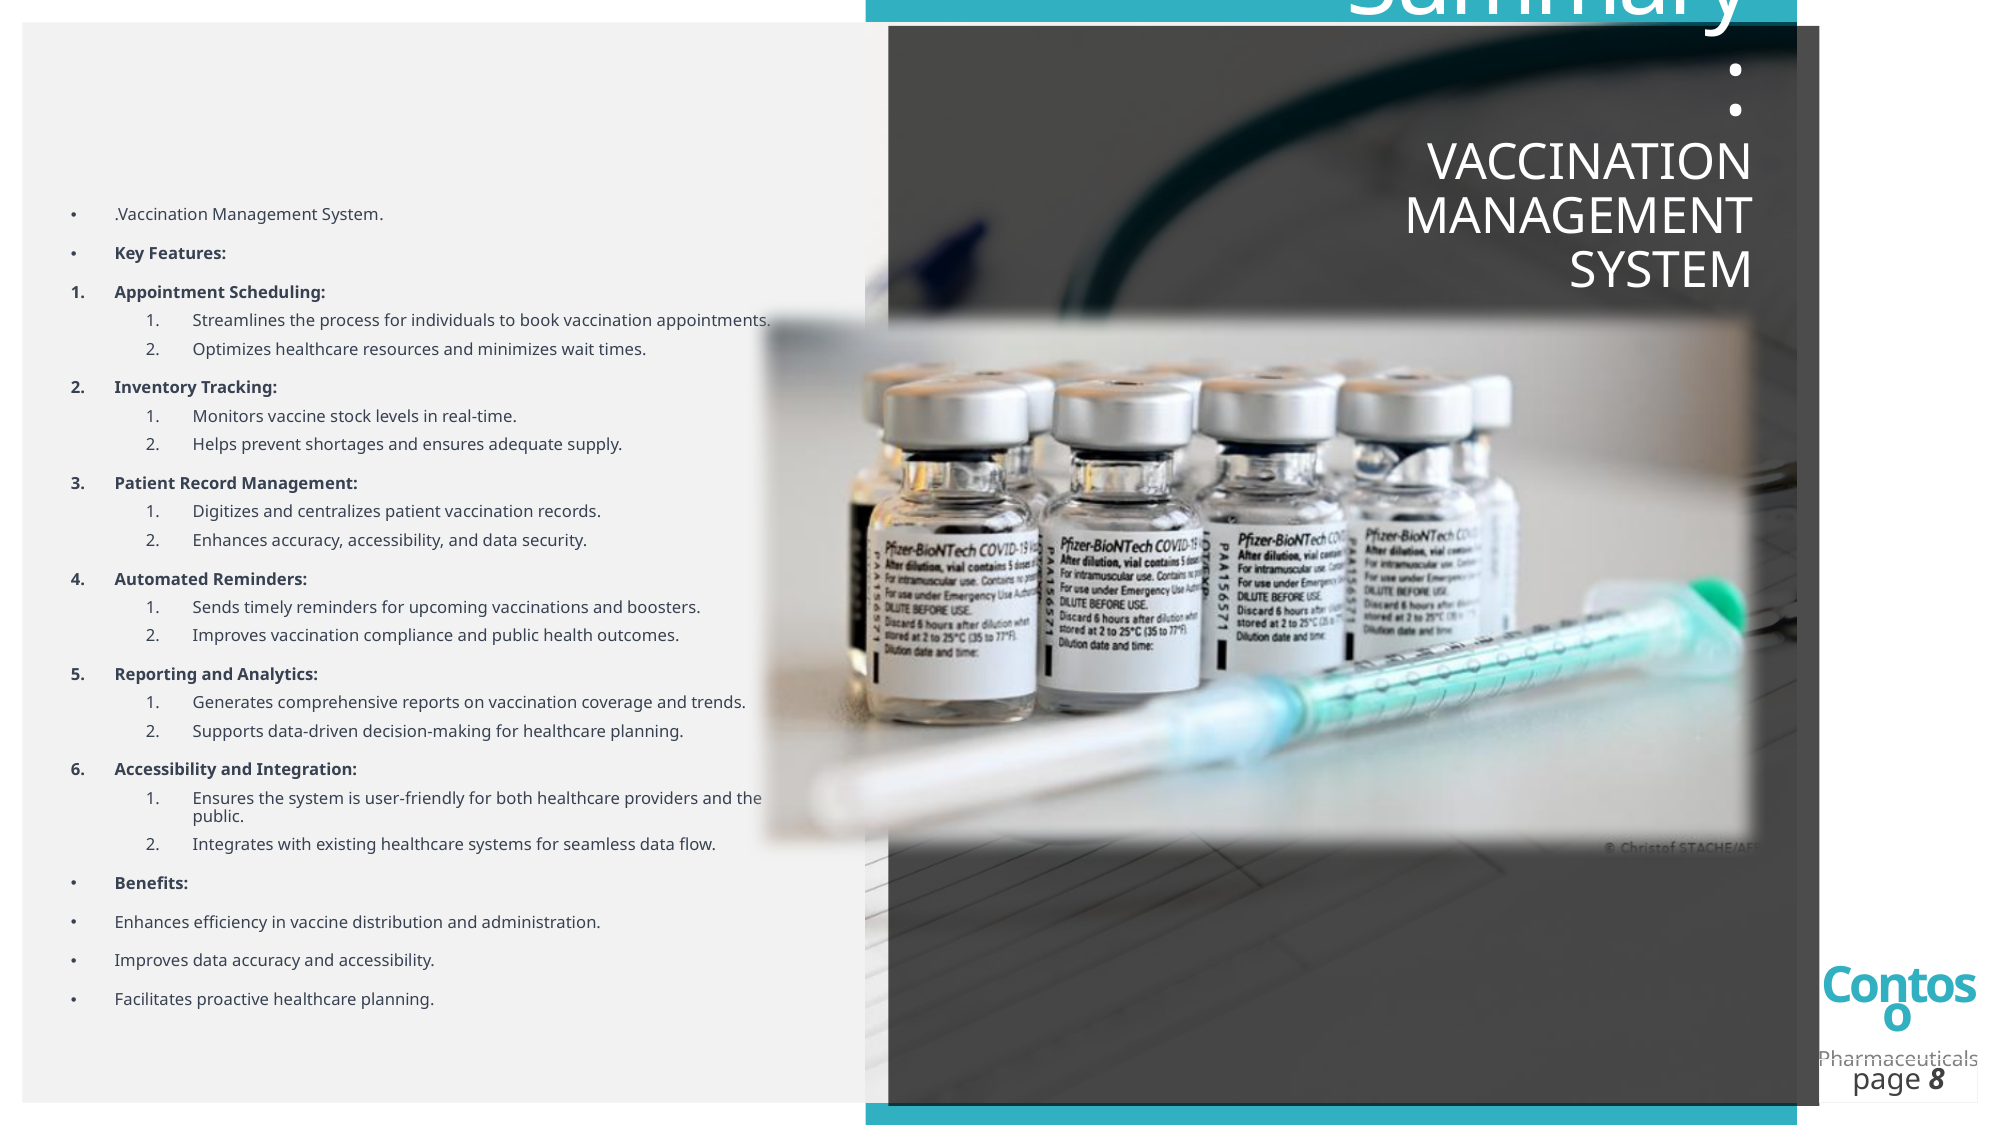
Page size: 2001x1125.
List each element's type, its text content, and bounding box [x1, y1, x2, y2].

text_box [887, 25, 1821, 1107]
picture [747, 22, 1797, 1103]
slide_number page 8 [1819, 1059, 1978, 1103]
list .Vaccination Management System. Key Features: Appointment Scheduling: Streamlines the process for individuals to book vaccination appointments. Optimizes healthcare resources and minimizes wait times. Inventory Tracking: Monitors vaccine stock levels in real-time. Helps prevent shortages and ensures adequate supply. Patient Record Management: Digitizes and centralizes patient vaccination records. Enhances accuracy, accessibility, and data security. Automated Reminders: Sends timely reminders for upcoming vaccinations and boosters. Improves vaccination compliance and public health outcomes. Reporting and Analytics: Generates comprehensive reports on vaccination coverage and trends. Supports data-driven decision-making for healthcare planning. Accessibility and Integration: Ensures the system is user-friendly for both healthcare providers and the public. Integrates with existing healthcare systems for seamless data flow. Benefits: Enhances efficiency in vaccine distribution and administration. Improves data accuracy and accessibility. Facilitates proactive healthcare planning. [70, 165, 800, 1051]
